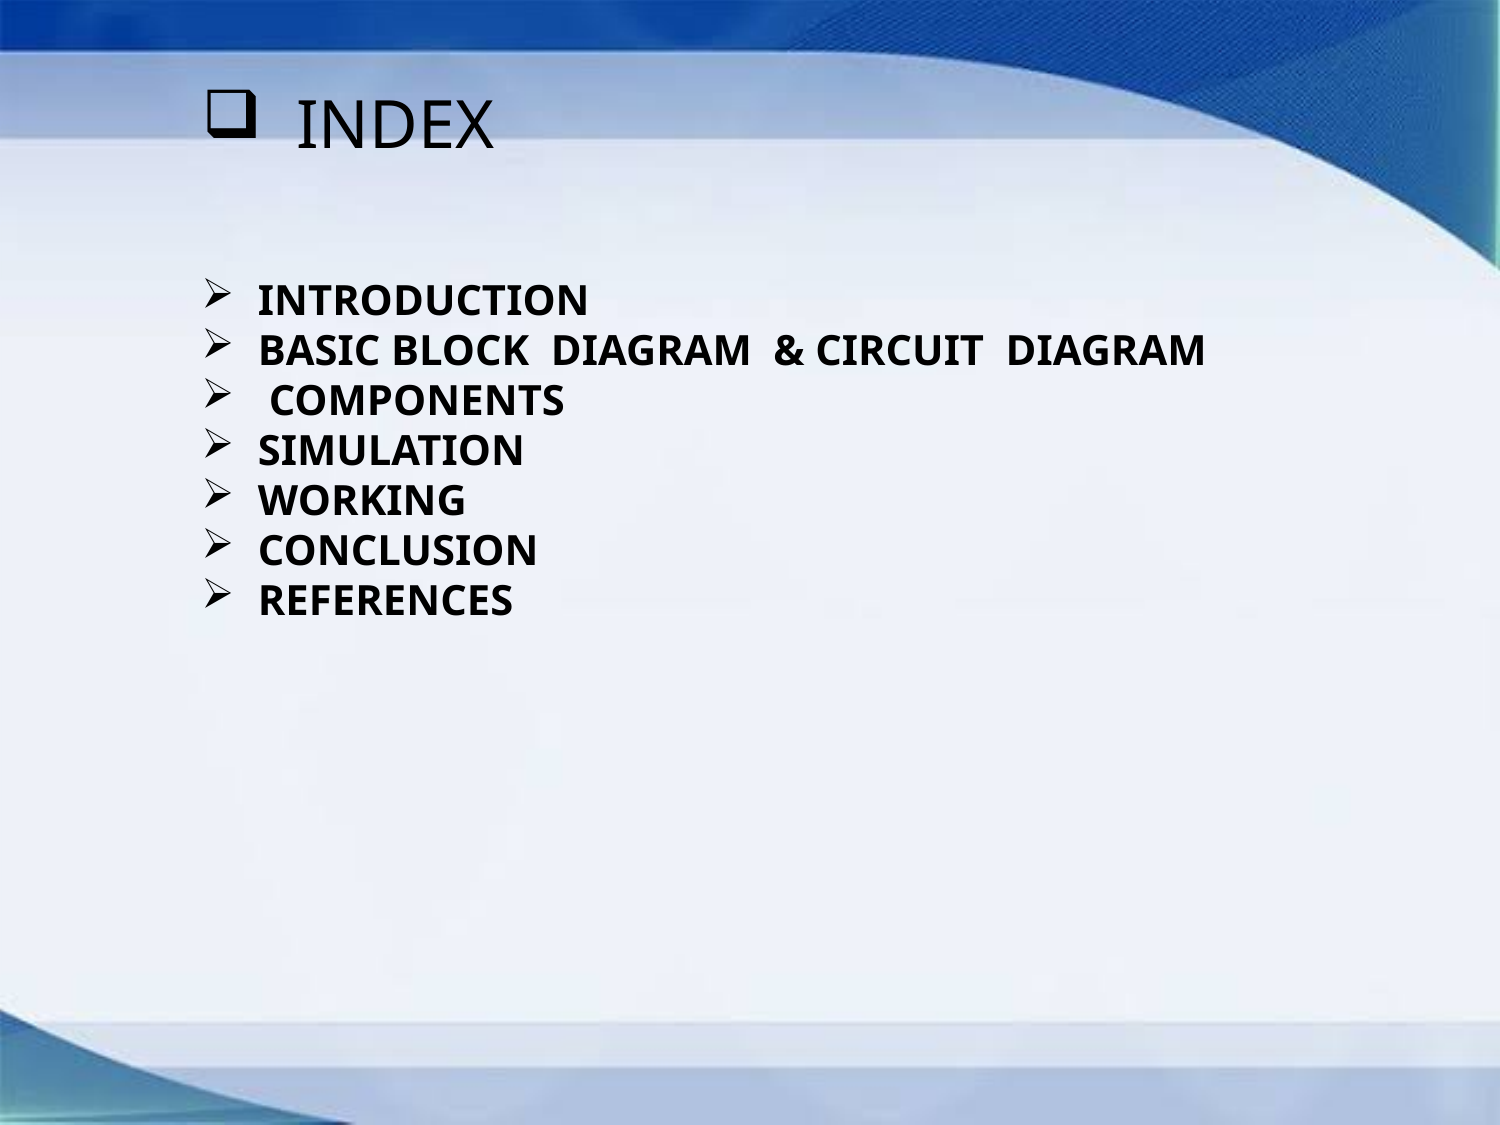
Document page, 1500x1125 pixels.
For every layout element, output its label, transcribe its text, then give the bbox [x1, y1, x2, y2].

picture [0, 0, 1500, 1125]
text_box INTRODUCTION BASIC BLOCK DIAGRAM & CIRCUIT DIAGRAM COMPONENTS SIMULATION WORKING CONCLUSION REFERENCES [186, 216, 1275, 632]
text_box INDEX [187, 74, 900, 215]
